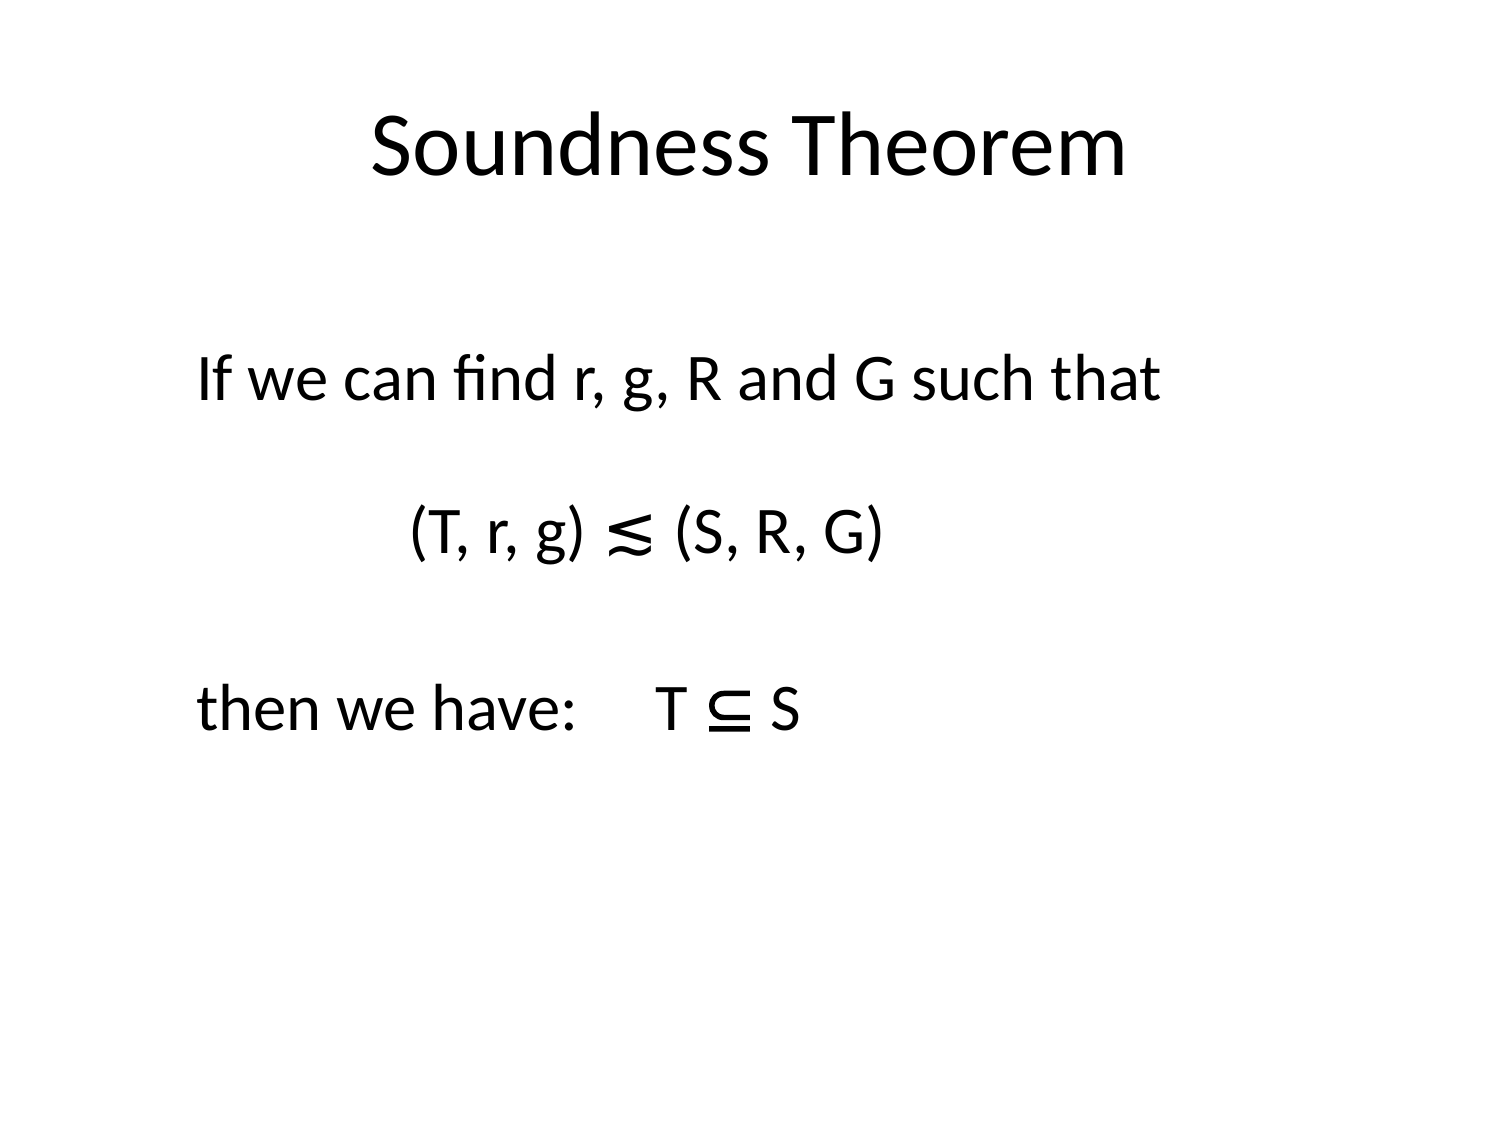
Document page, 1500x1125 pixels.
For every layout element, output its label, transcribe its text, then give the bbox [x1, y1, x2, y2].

text_box (T, r, g) ≲ (S, R, G) [393, 479, 1032, 574]
title Soundness Theorem [75, 45, 1425, 233]
text_box then we have: [181, 656, 640, 752]
text_box T  S [640, 656, 879, 752]
text_box If we can find r, g, R and G such that [181, 326, 1407, 421]
